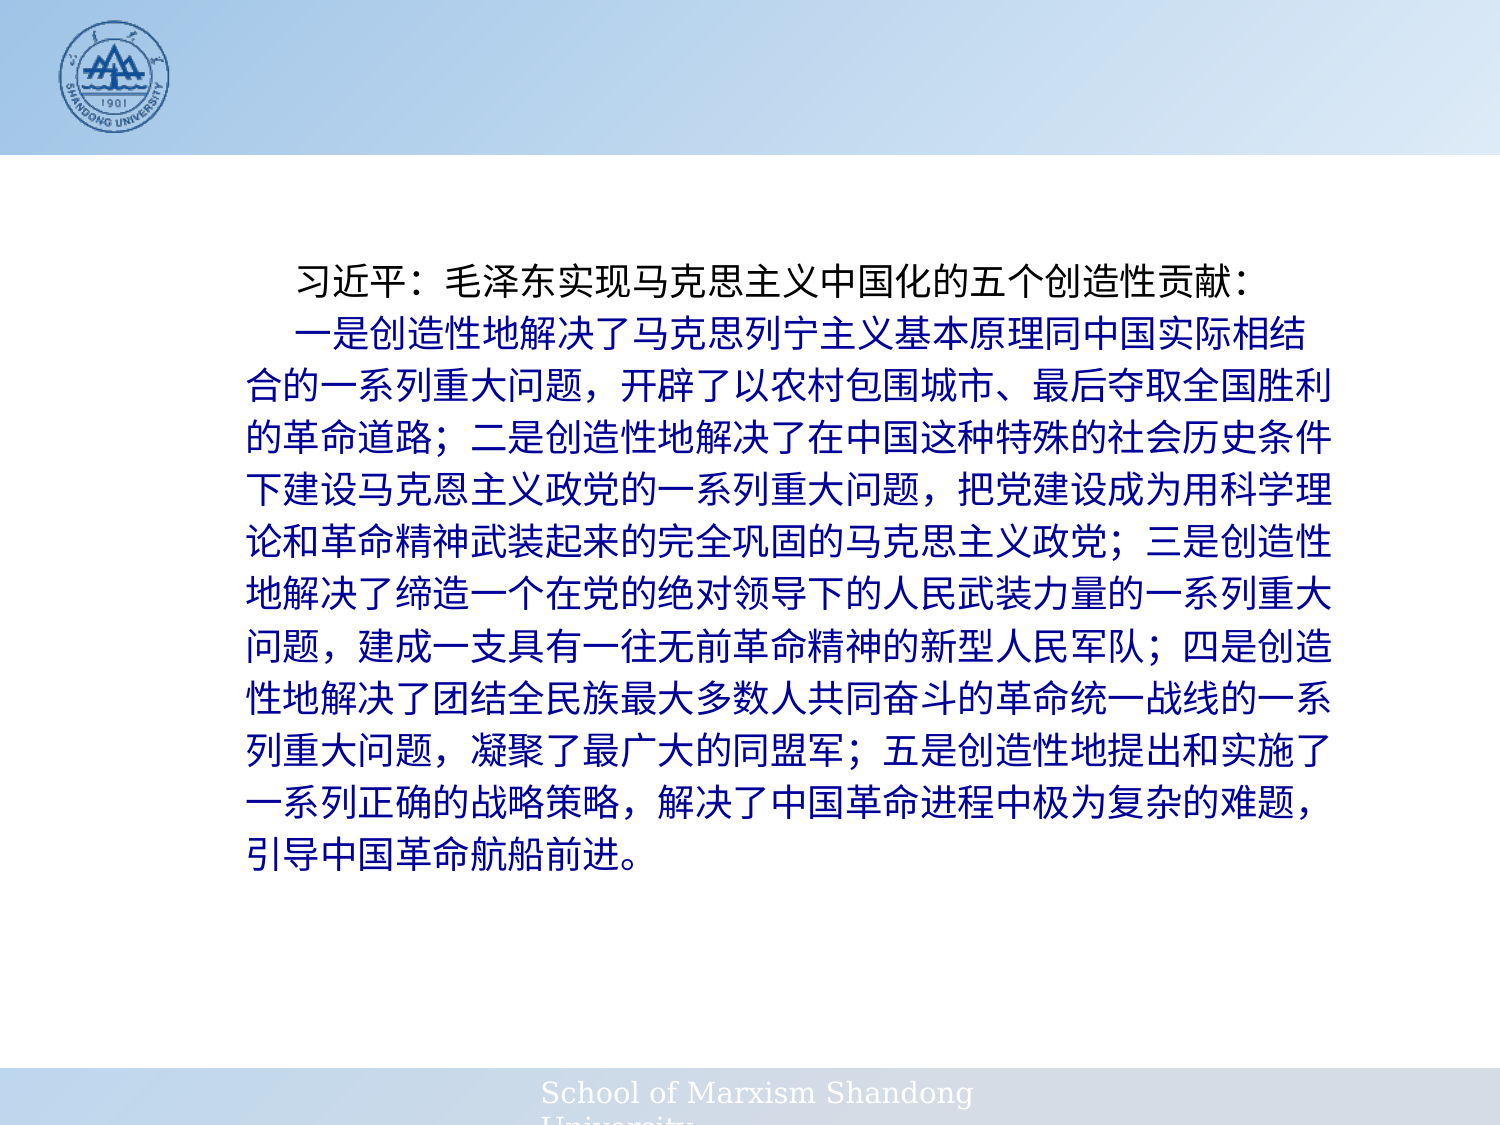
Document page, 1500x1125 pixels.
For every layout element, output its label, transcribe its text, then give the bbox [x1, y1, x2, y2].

text_box 习近平：毛泽东实现马克思主义中国化的五个创造性贡献： 一是创造性地解决了马克思列宁主义基本原理同中国实际相结合的一系列重大问题，开辟了以农村包围城市、最后夺取全国胜利的革命道路；二是创造性地解决了在中国这种特殊的社会历史条件下建设马克恩主义政党的一系列重大问题，把党建设成为用科学理论和革命精神武装起来的完全巩固的马克思主义政党；三是创造性地解决了缔造一个在党的绝对领导下的人民武装力量的一系列重大问题，建成一支具有一往无前革命精神的新型人民军队；四是创造性地解决了团结全民族最大多数人共同奋斗的革命统一战线的一系列重大问题，凝聚了最广大的同盟军；五是创造性地提出和实施了一系列正确的战略策略，解决了中国革命进程中极为复杂的难题，引导中国革命航船前进。 [230, 243, 1356, 884]
picture [41, 0, 172, 142]
